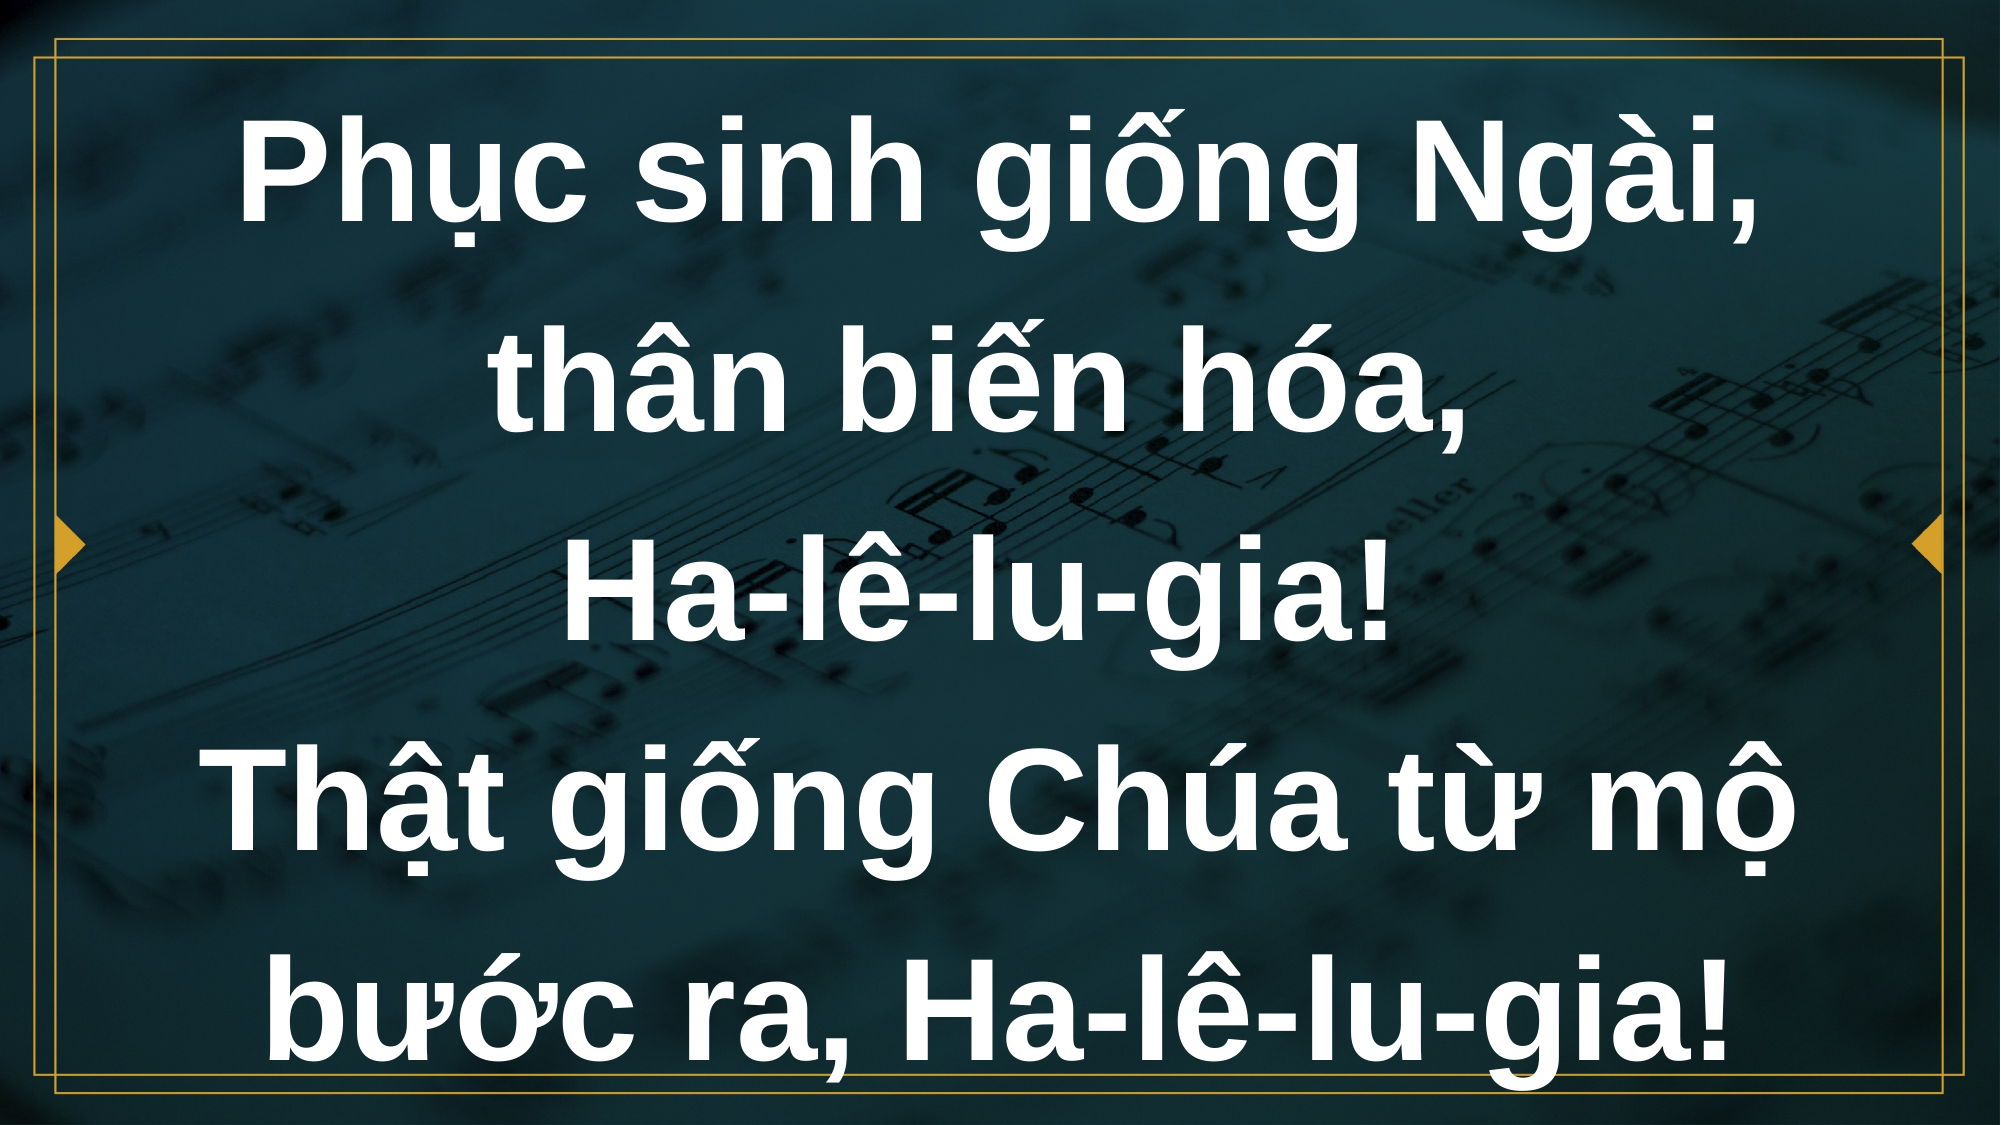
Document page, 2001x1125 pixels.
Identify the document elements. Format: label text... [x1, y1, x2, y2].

title Phục sinh giống Ngài, thân biến hóa, Ha-lê-lu-gia! Thật giống Chúa từ mộ bước ra, Ha-lê-lu-gia! [55, 53, 1945, 1077]
picture [0, 0, 2000, 1125]
